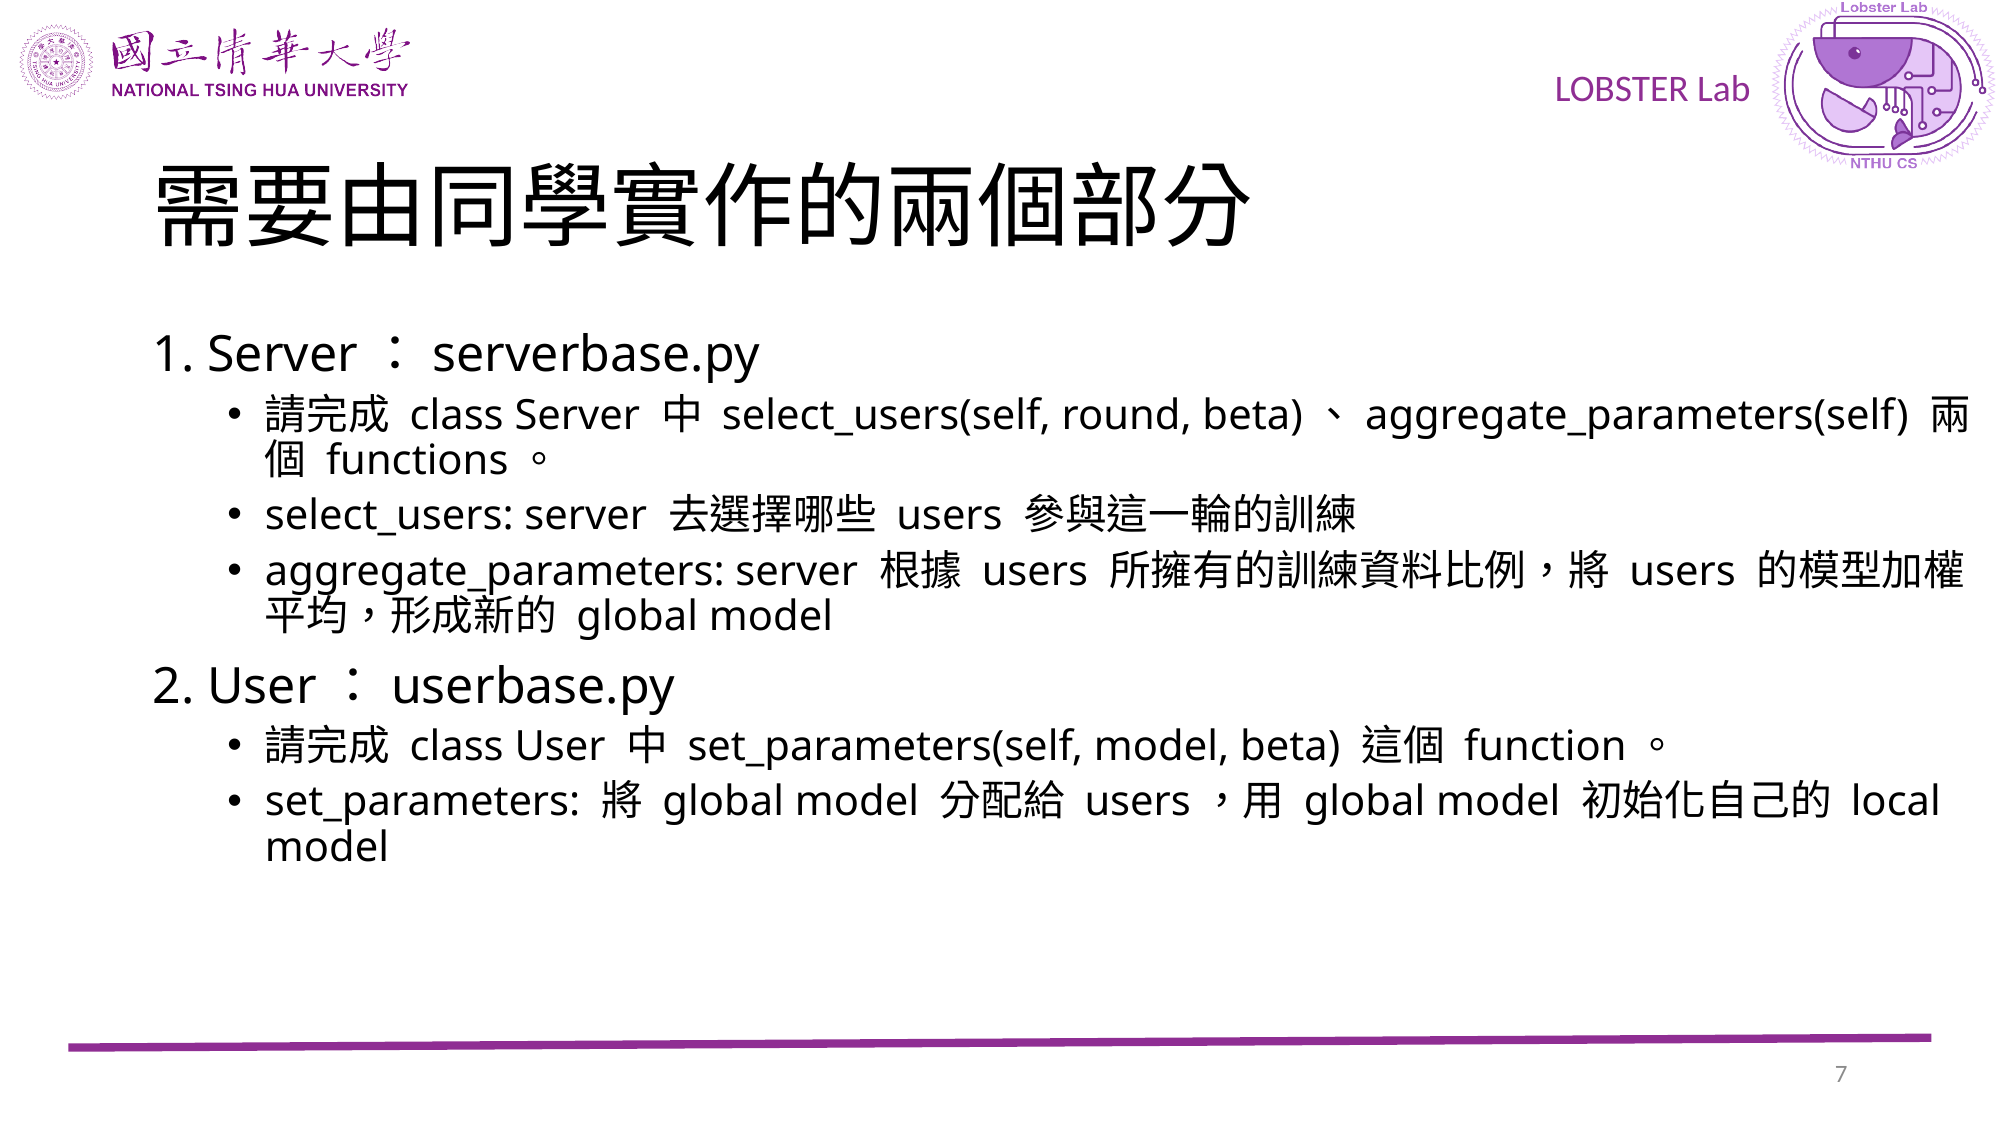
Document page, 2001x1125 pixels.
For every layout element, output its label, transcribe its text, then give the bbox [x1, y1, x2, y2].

slide_number 6 [1412, 1042, 1863, 1103]
picture [1767, 0, 2000, 173]
title 需要由同學實作的兩個部分 [137, 101, 1863, 319]
picture [19, 24, 410, 100]
list 1. Server：serverbase.py 請完成 class Server 中 select_users(self, round, beta)、aggregate_parameters(self) 兩個 functions。 select_users: server 去選擇哪些 users 參與這一輪的訓練 aggregate_parameters: server 根據 users 所擁有的訓練資料比例，將 users 的模型加權平均，形成新的 global model 2. User：userbase.py 請完成 class User 中 set_parameters(self, model, beta) 這個 function。 set_parameters: 將 global model 分配給 users，用 global model 初始化自己的 local model [137, 321, 2000, 1024]
